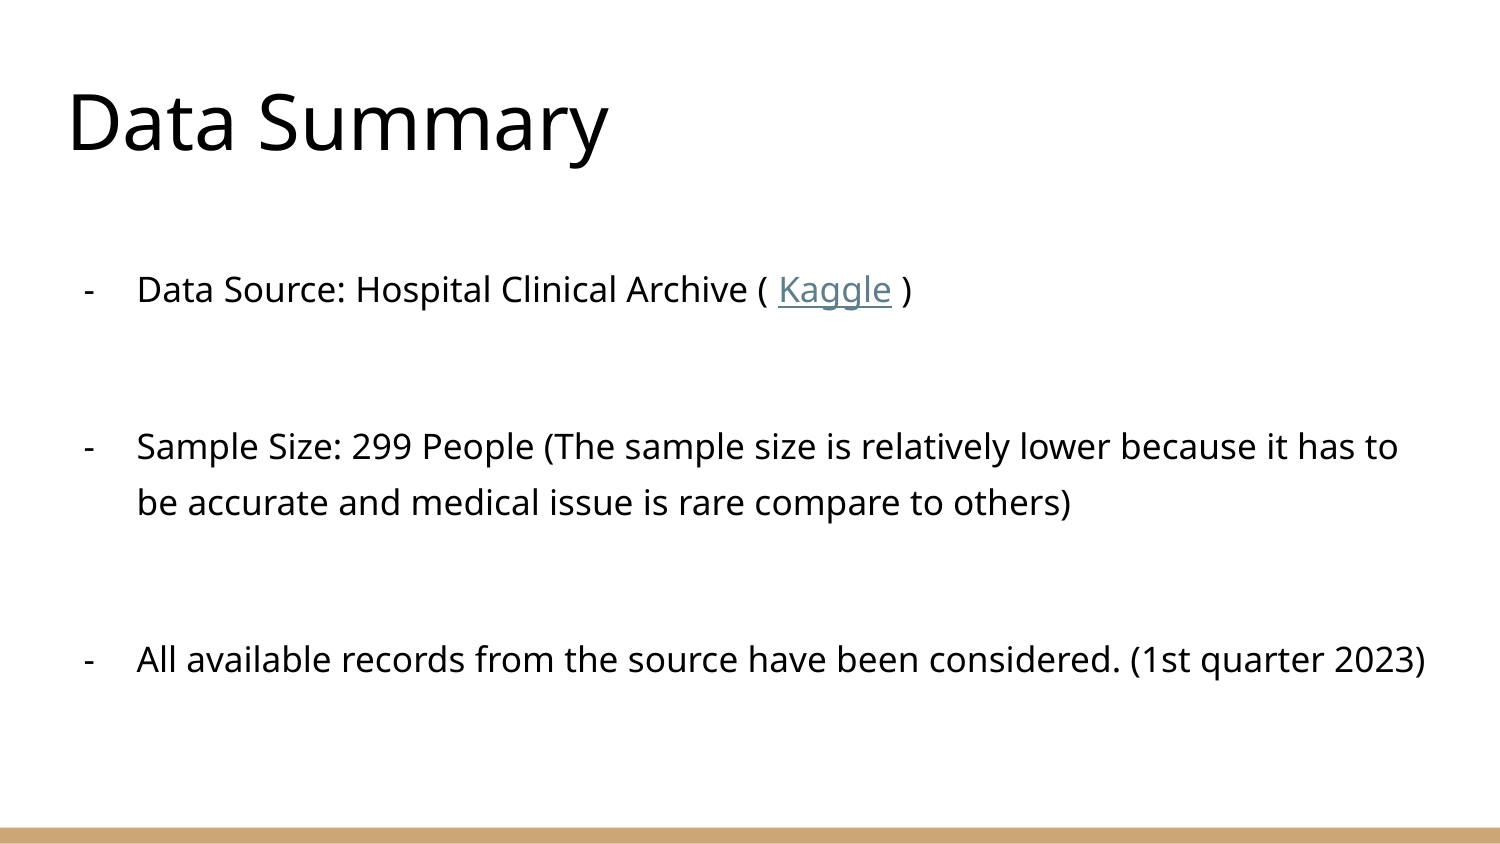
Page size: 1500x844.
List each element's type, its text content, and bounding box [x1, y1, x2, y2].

list Data Source: Hospital Clinical Archive ( Kaggle ) Sample Size: 299 People (The sample size is relatively lower because it has to be accurate and medical issue is rare compare to others) All available records from the source have been considered. (1st quarter 2023) [51, 242, 1449, 752]
title Data Summary [51, 51, 1449, 189]
